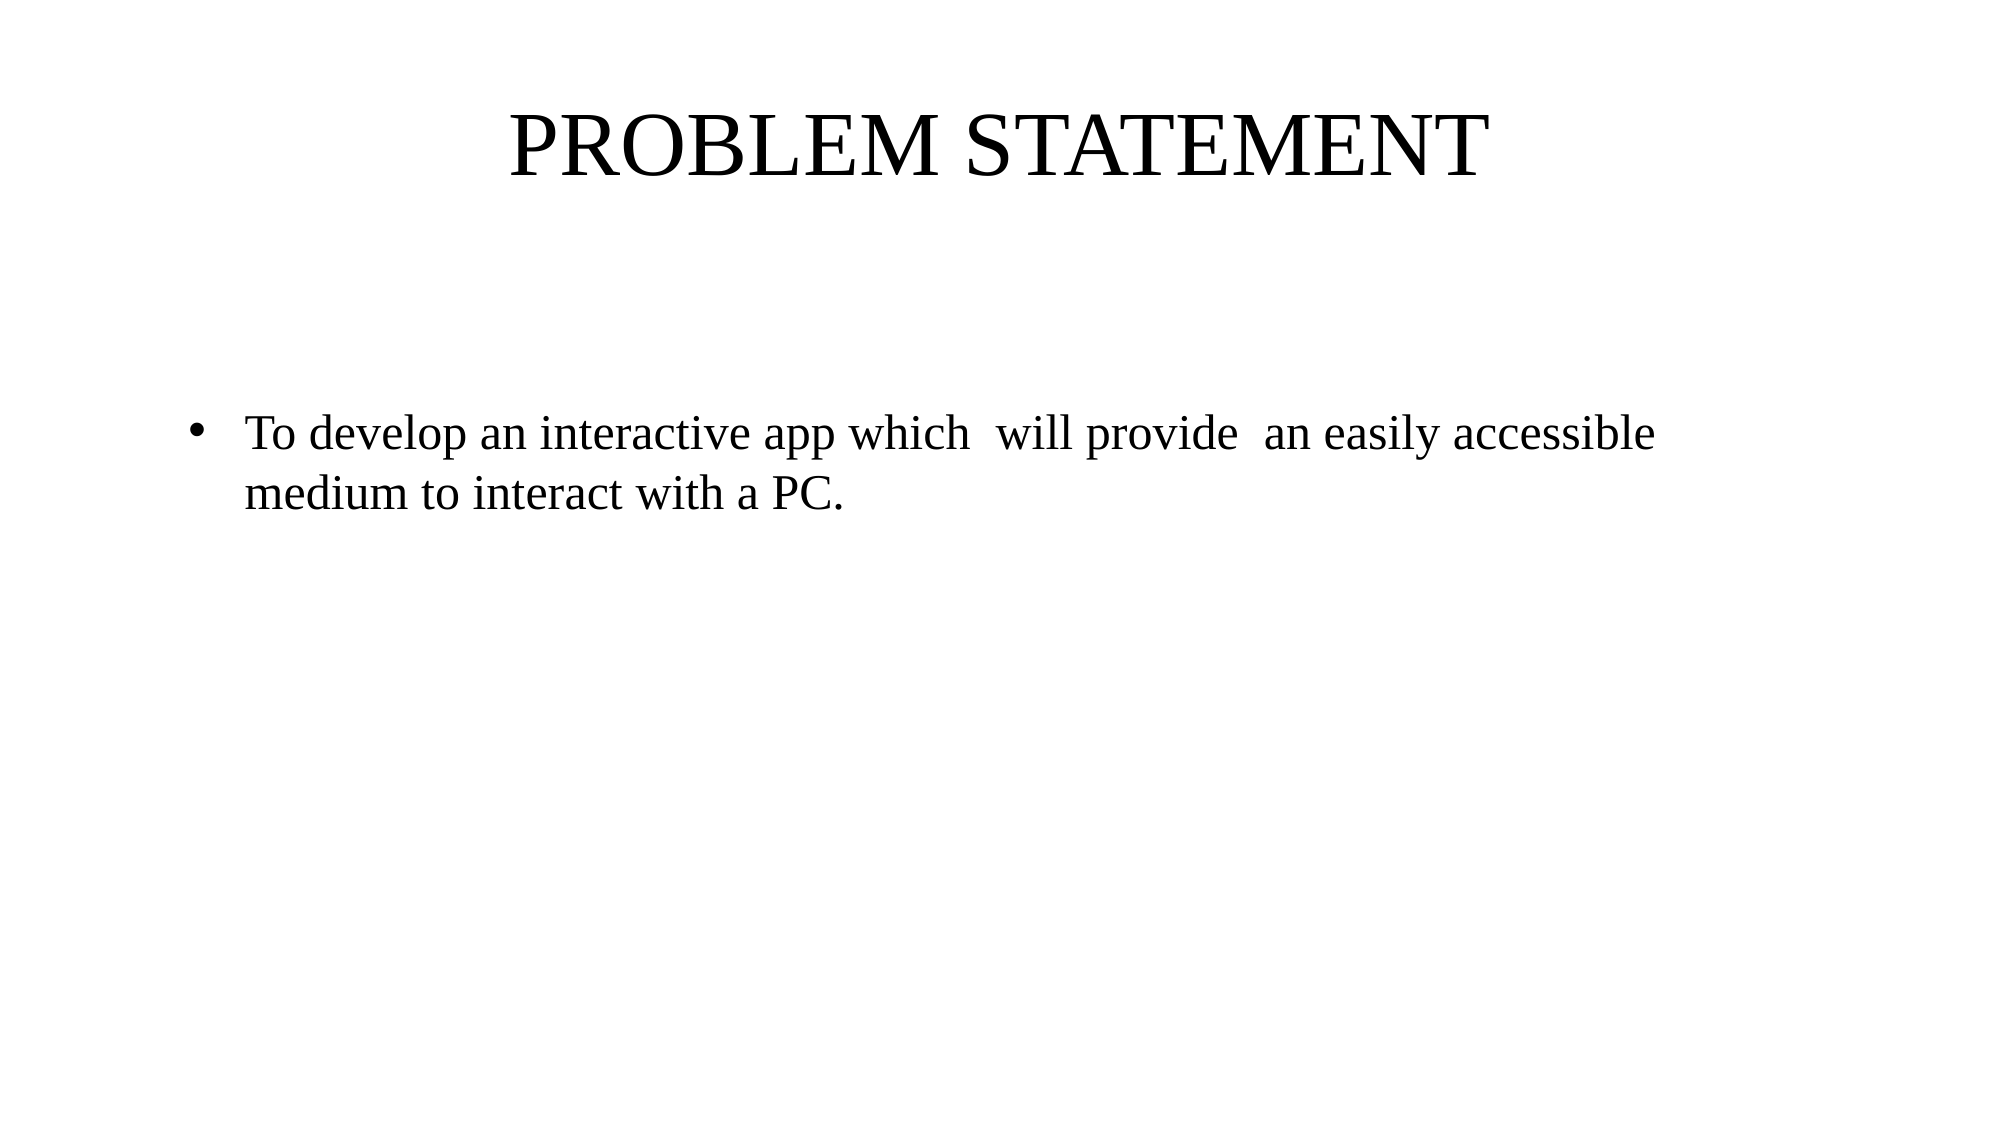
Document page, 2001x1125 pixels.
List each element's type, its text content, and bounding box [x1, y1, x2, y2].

list To develop an interactive app which will provide an easily accessible medium to interact with a PC. [173, 301, 1824, 981]
title PROBLEM STATEMENT [99, 45, 1900, 233]
